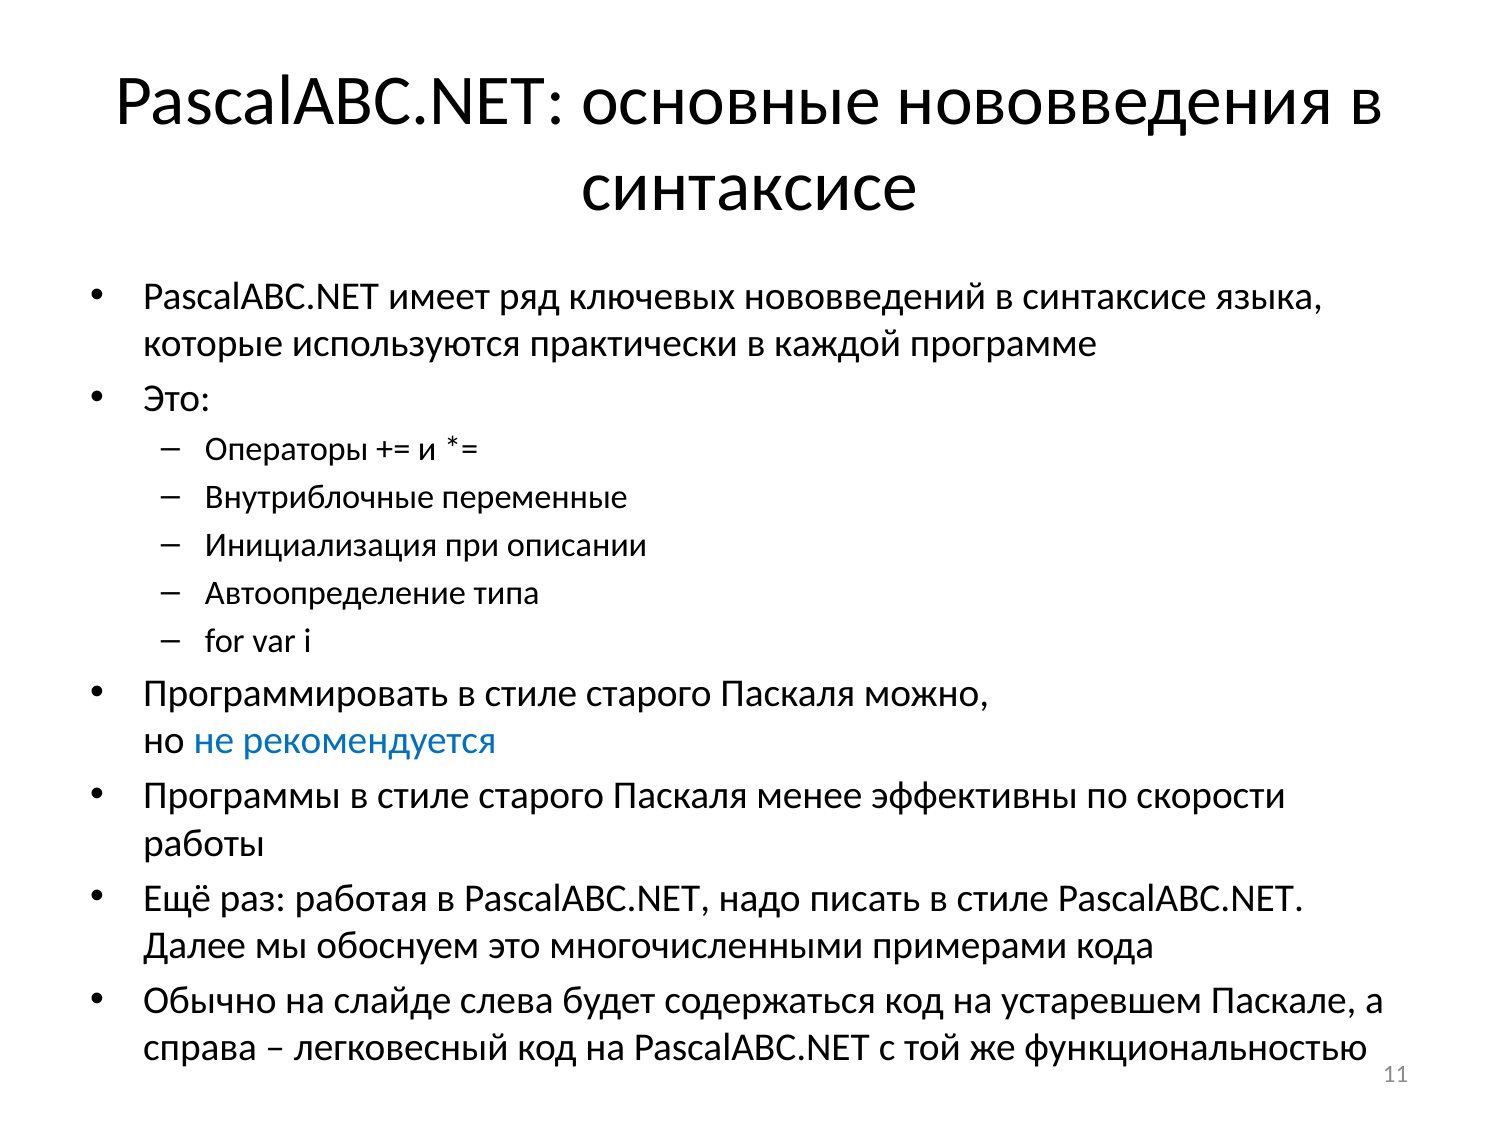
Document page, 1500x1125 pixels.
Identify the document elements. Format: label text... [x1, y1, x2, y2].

slide_number 11 [1073, 1042, 1424, 1103]
title PascalABC.NET: основные нововведения в синтаксисе [75, 45, 1425, 233]
list PascalABC.NET имеет ряд ключевых нововведений в синтаксисе языка, которые используются практически в каждой программе Это: Операторы += и *= Внутриблочные переменные Инициализация при описании Автоопределение типа for var i Программировать в стиле старого Паскаля можно, но не рекомендуется Программы в стиле старого Паскаля менее эффективны по скорости работы Ещё раз: работая в PascalABC.NET, надо писать в стиле PascalABC.NET. Далее мы обоснуем это многочисленными примерами кода Обычно на слайде слева будет содержаться код на устаревшем Паскале, а справа – легковесный код на PascalABC.NET с той же функциональностью [75, 262, 1425, 1094]
